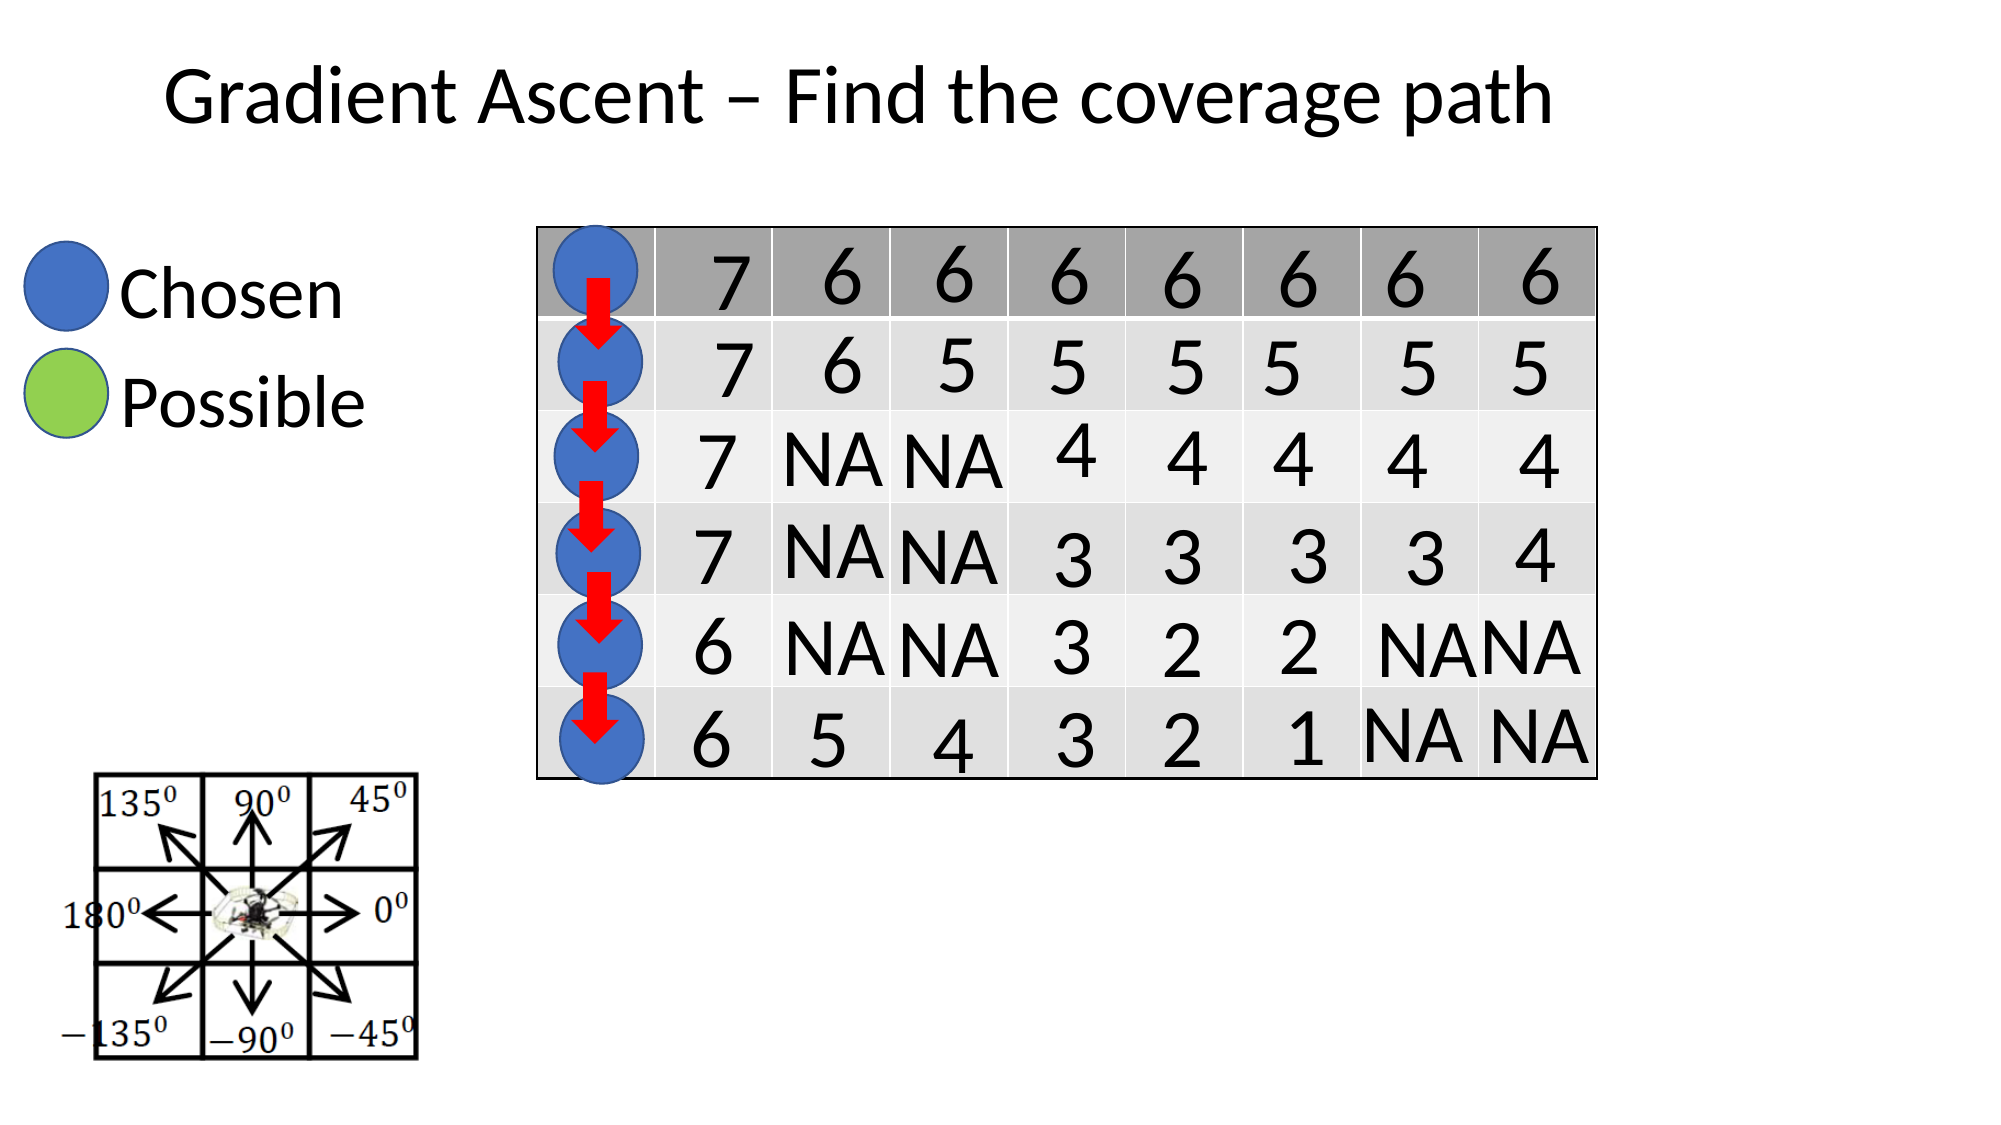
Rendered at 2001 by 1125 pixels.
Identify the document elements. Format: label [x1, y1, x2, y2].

text_box [23, 236, 360, 342]
text_box [23, 345, 383, 450]
picture [12, 732, 476, 1086]
text_box [536, 209, 1606, 798]
text_box [148, 33, 1573, 148]
